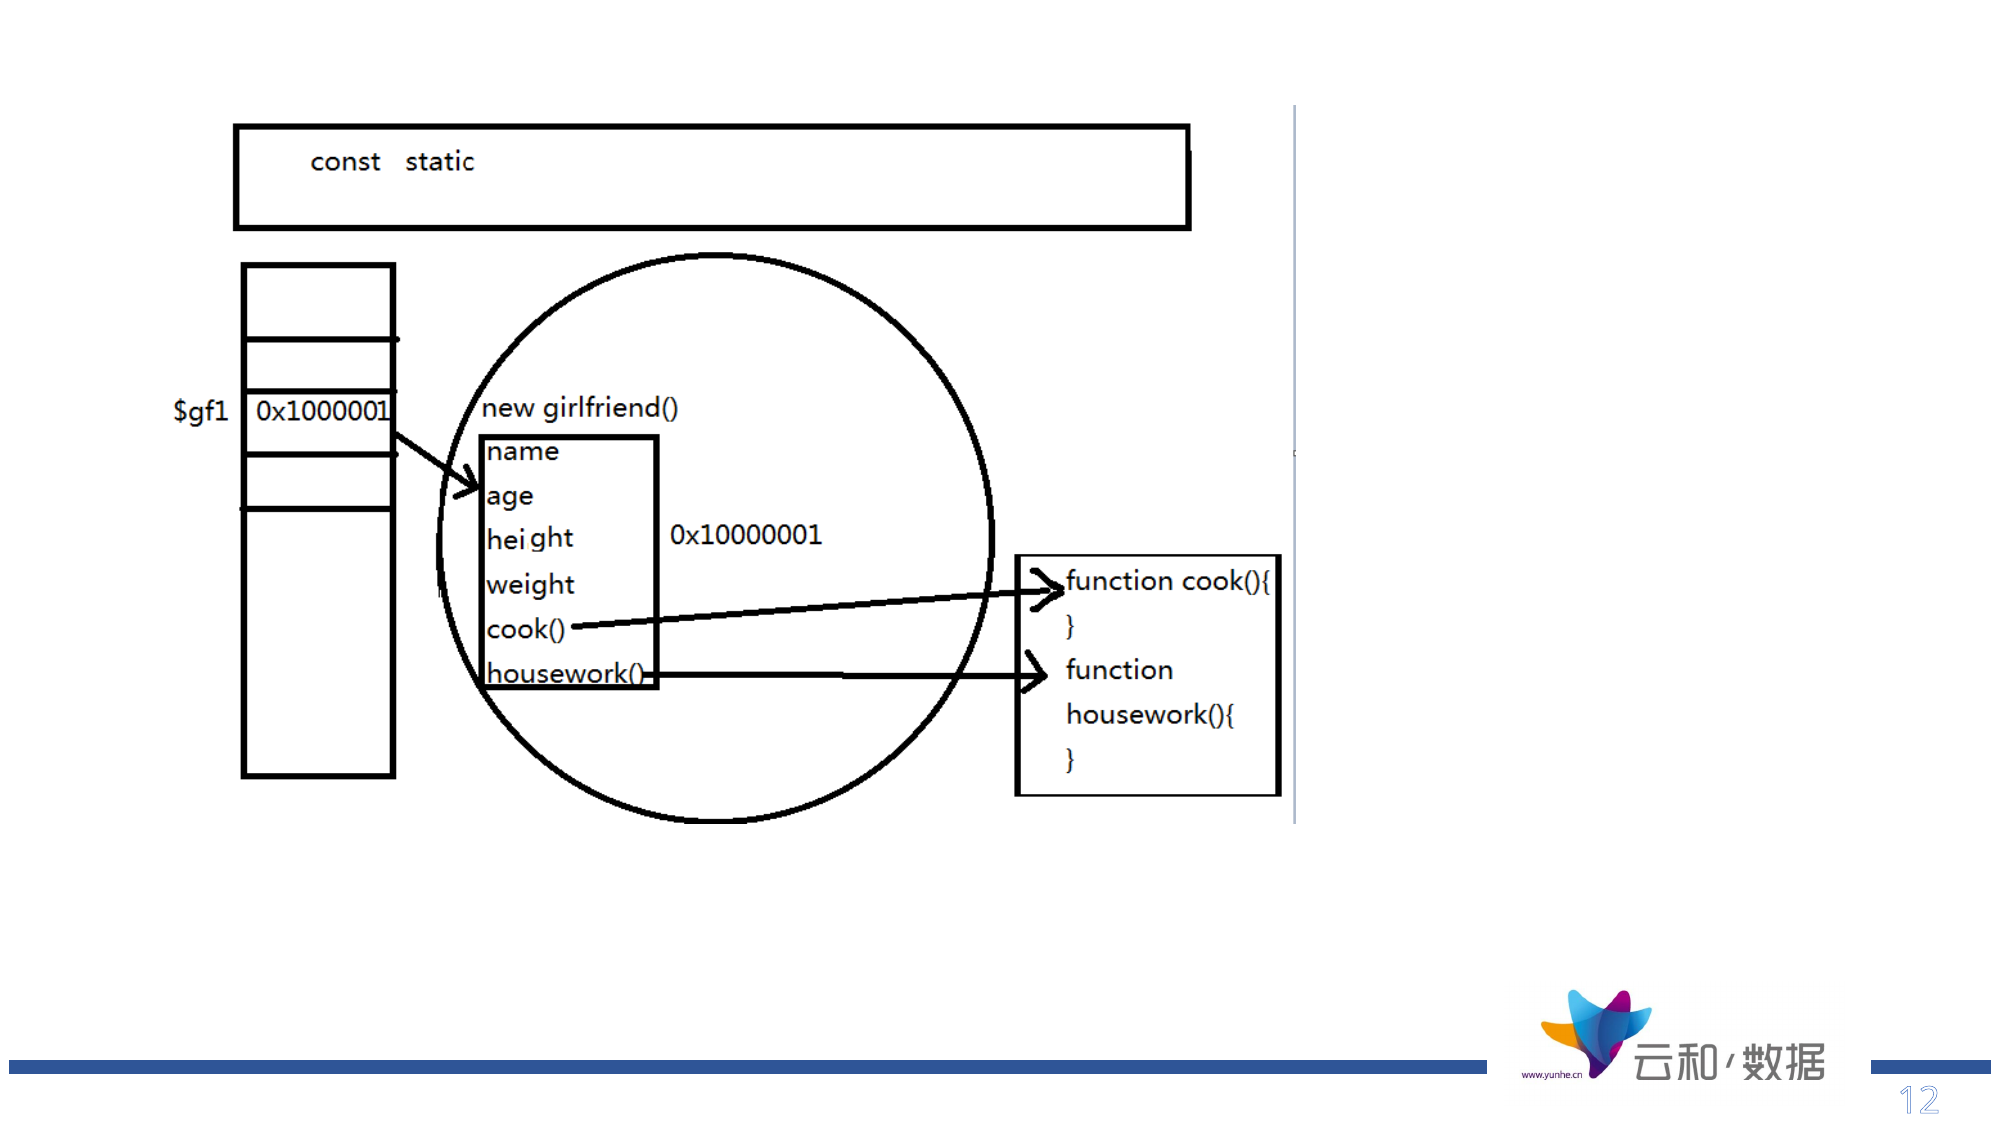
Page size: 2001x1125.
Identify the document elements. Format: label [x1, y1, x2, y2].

picture [165, 105, 1296, 824]
picture [1504, 981, 1845, 1106]
